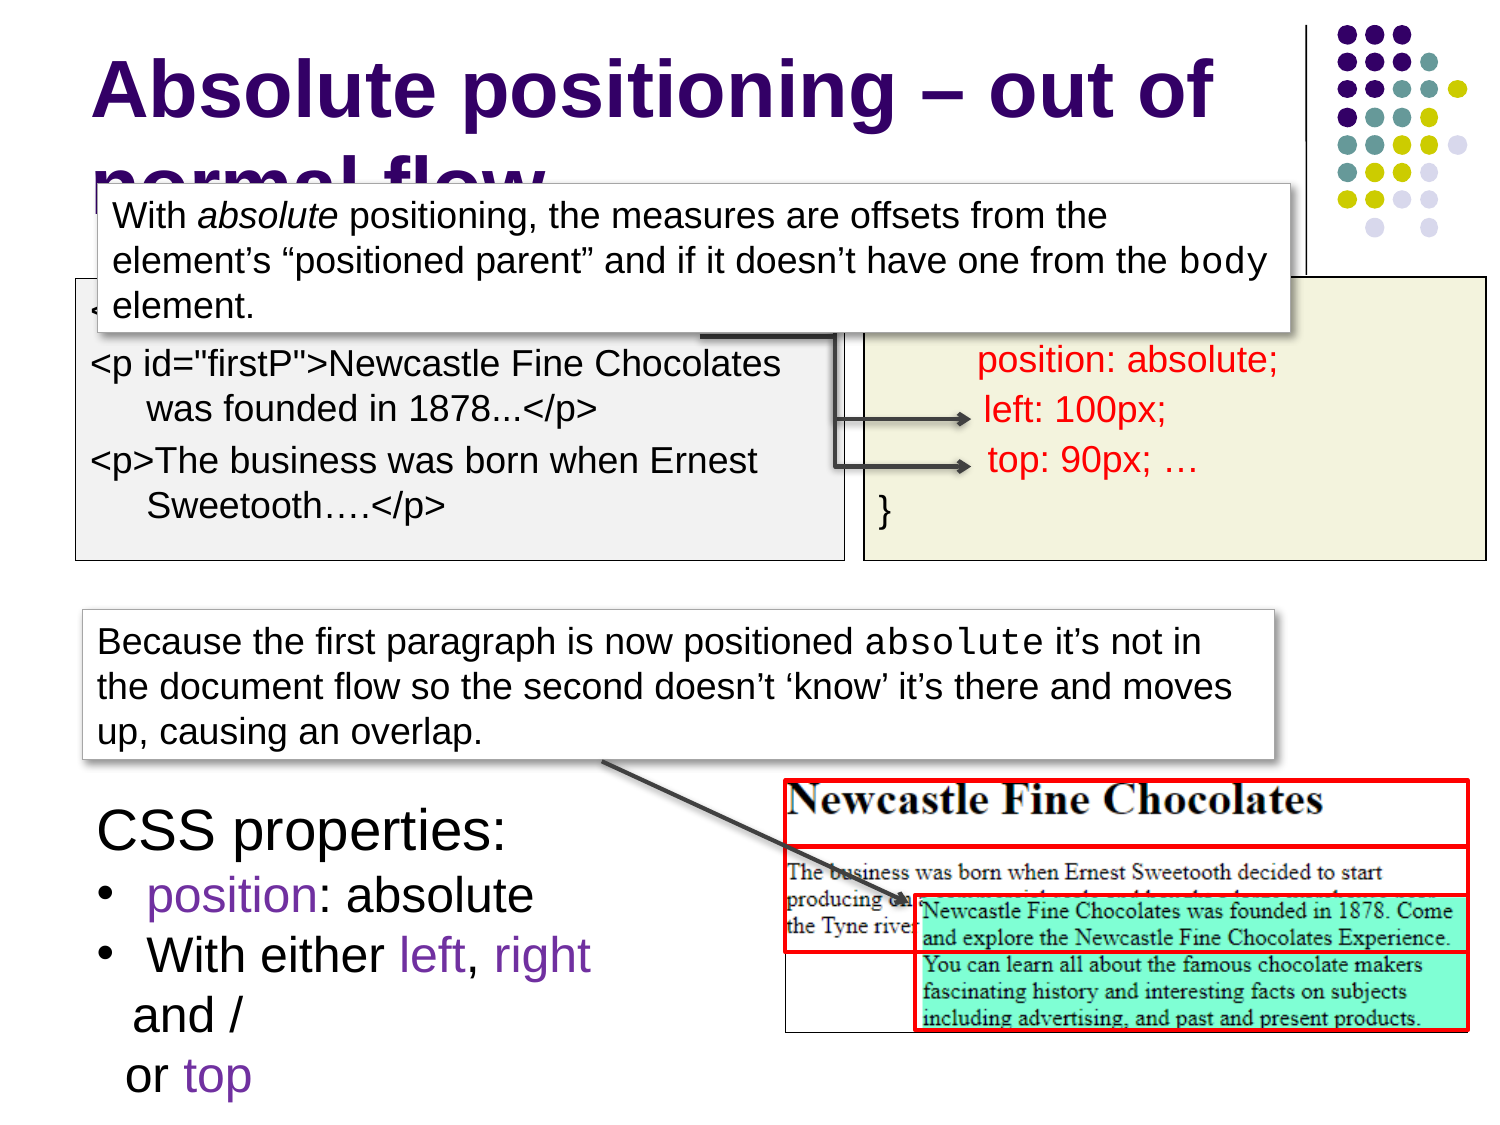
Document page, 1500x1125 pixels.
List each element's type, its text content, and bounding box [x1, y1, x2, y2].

text_box #firstP { position: absolute; left: 100px; top: 90px; … } [863, 277, 1486, 561]
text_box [601, 761, 910, 904]
list <h1>Newcastle Fine Chocolates</h1> <p id="firstP">Newcastle Fine Chocolates was founded in 1878...</p> <p>The business was born when Ernest Sweetooth….</p> [75, 278, 845, 561]
text_box CSS properties: position: absolute With either left, right and / or top [81, 785, 727, 1110]
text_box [96, 182, 1291, 467]
picture [785, 780, 1469, 1033]
title Absolute positioning – out of normal flow [75, 26, 1313, 239]
text_box Because the first paragraph is now positioned absolute it’s not in the document flow so the second doesn’t ‘know’ it’s there and moves up, causing an overlap. [82, 609, 1275, 760]
